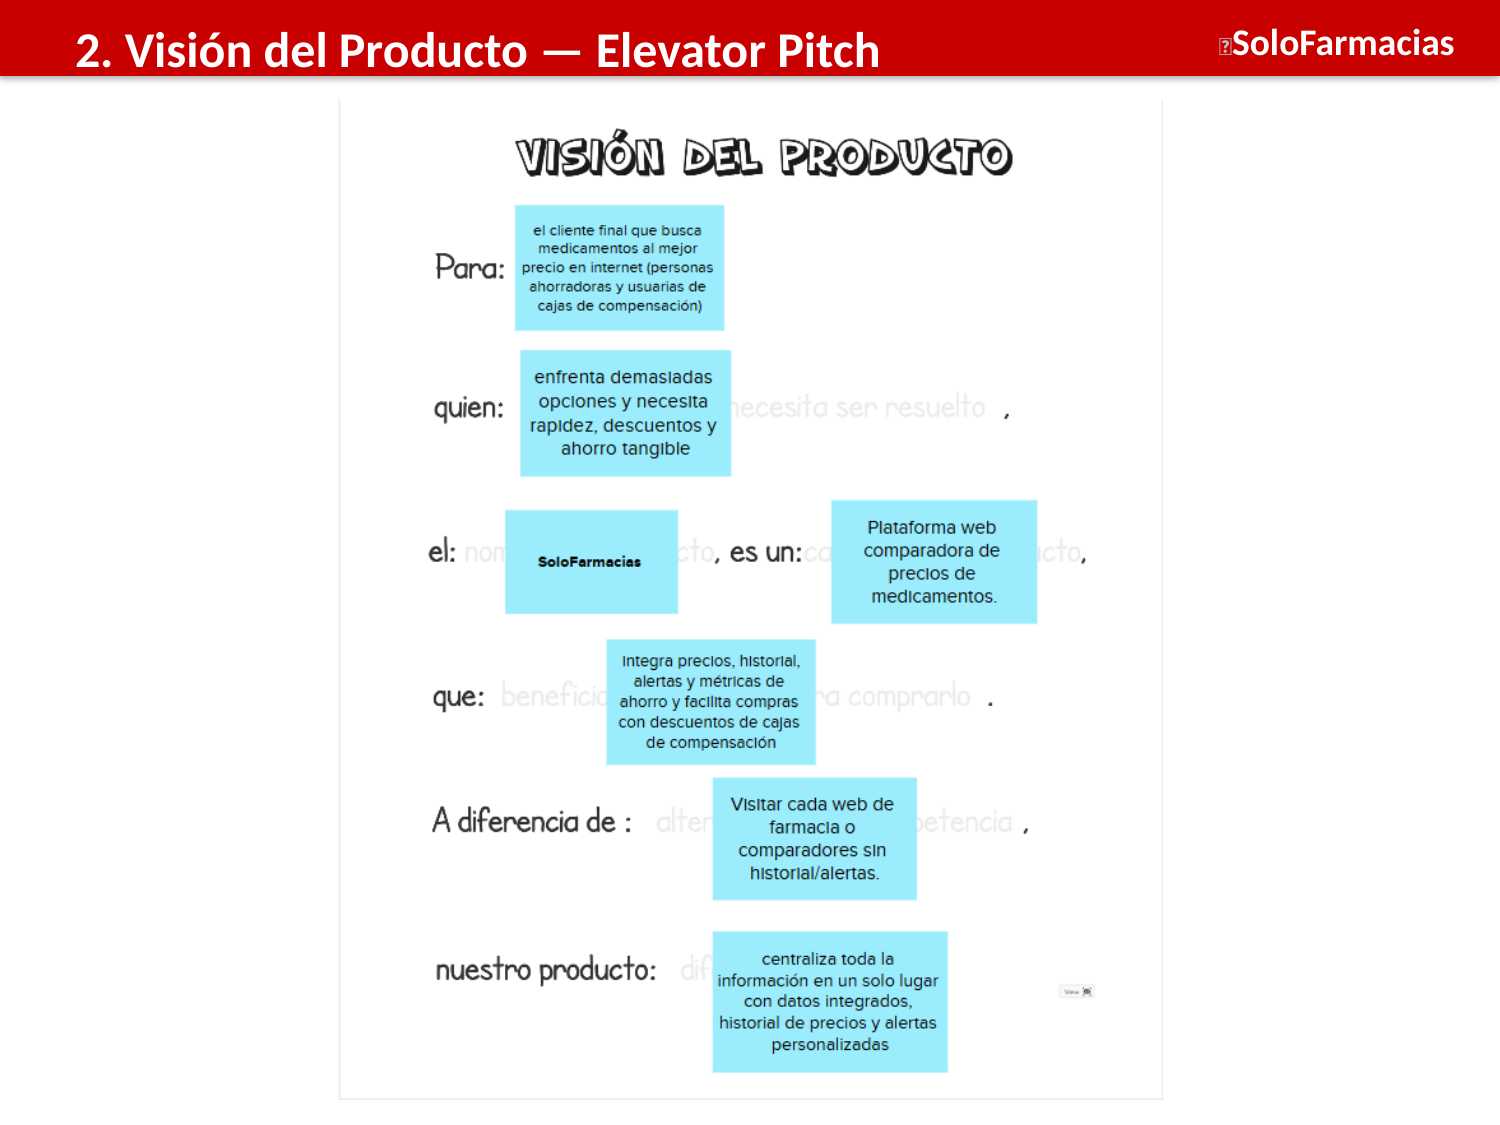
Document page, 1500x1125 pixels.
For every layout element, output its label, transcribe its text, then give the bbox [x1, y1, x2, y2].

text_box [0, 0, 1500, 75]
text_box 💊SoloFarmacias [1109, 10, 1470, 71]
text_box 2. Visión del Producto — Elevator Pitch [59, 10, 1110, 86]
picture [336, 99, 1163, 1101]
